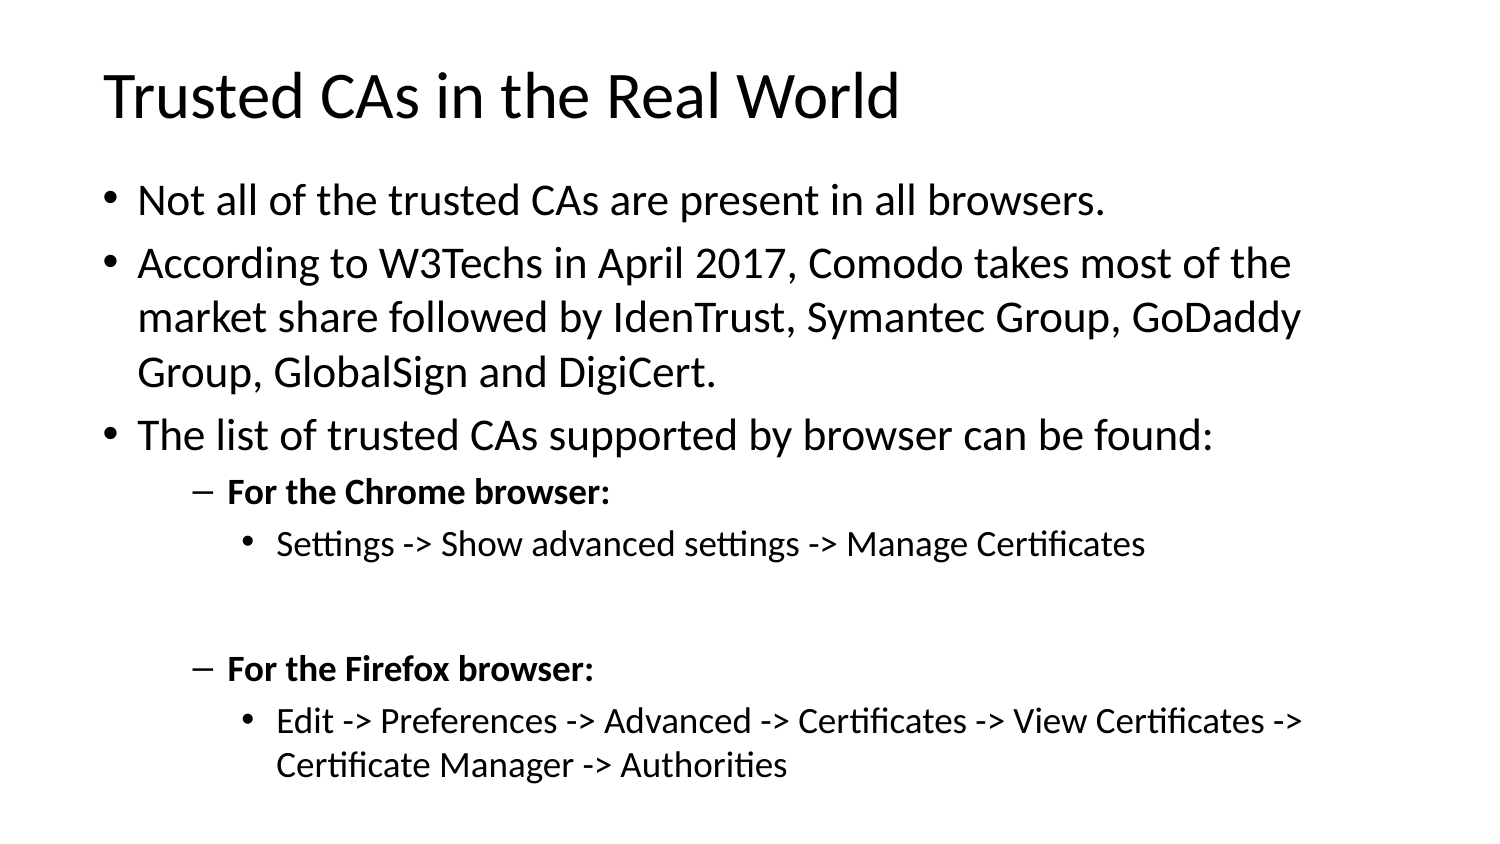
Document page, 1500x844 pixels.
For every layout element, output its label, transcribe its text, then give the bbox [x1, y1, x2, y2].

title Trusted CAs in the Real World [75, 21, 1088, 163]
list Not all of the trusted CAs are present in all browsers. According to W3Techs in April 2017, Comodo takes most of the market share followed by IdenTrust, Symantec Group, GoDaddy Group, GlobalSign and DigiCert. The list of trusted CAs supported by browser can be found: For the Chrome browser: Settings -> Show advanced settings -> Manage Certificates For the Firefox browser: Edit -> Preferences -> Advanced -> Certificates -> View Certificates -> Certificate Manager -> Authorities [87, 162, 1413, 797]
